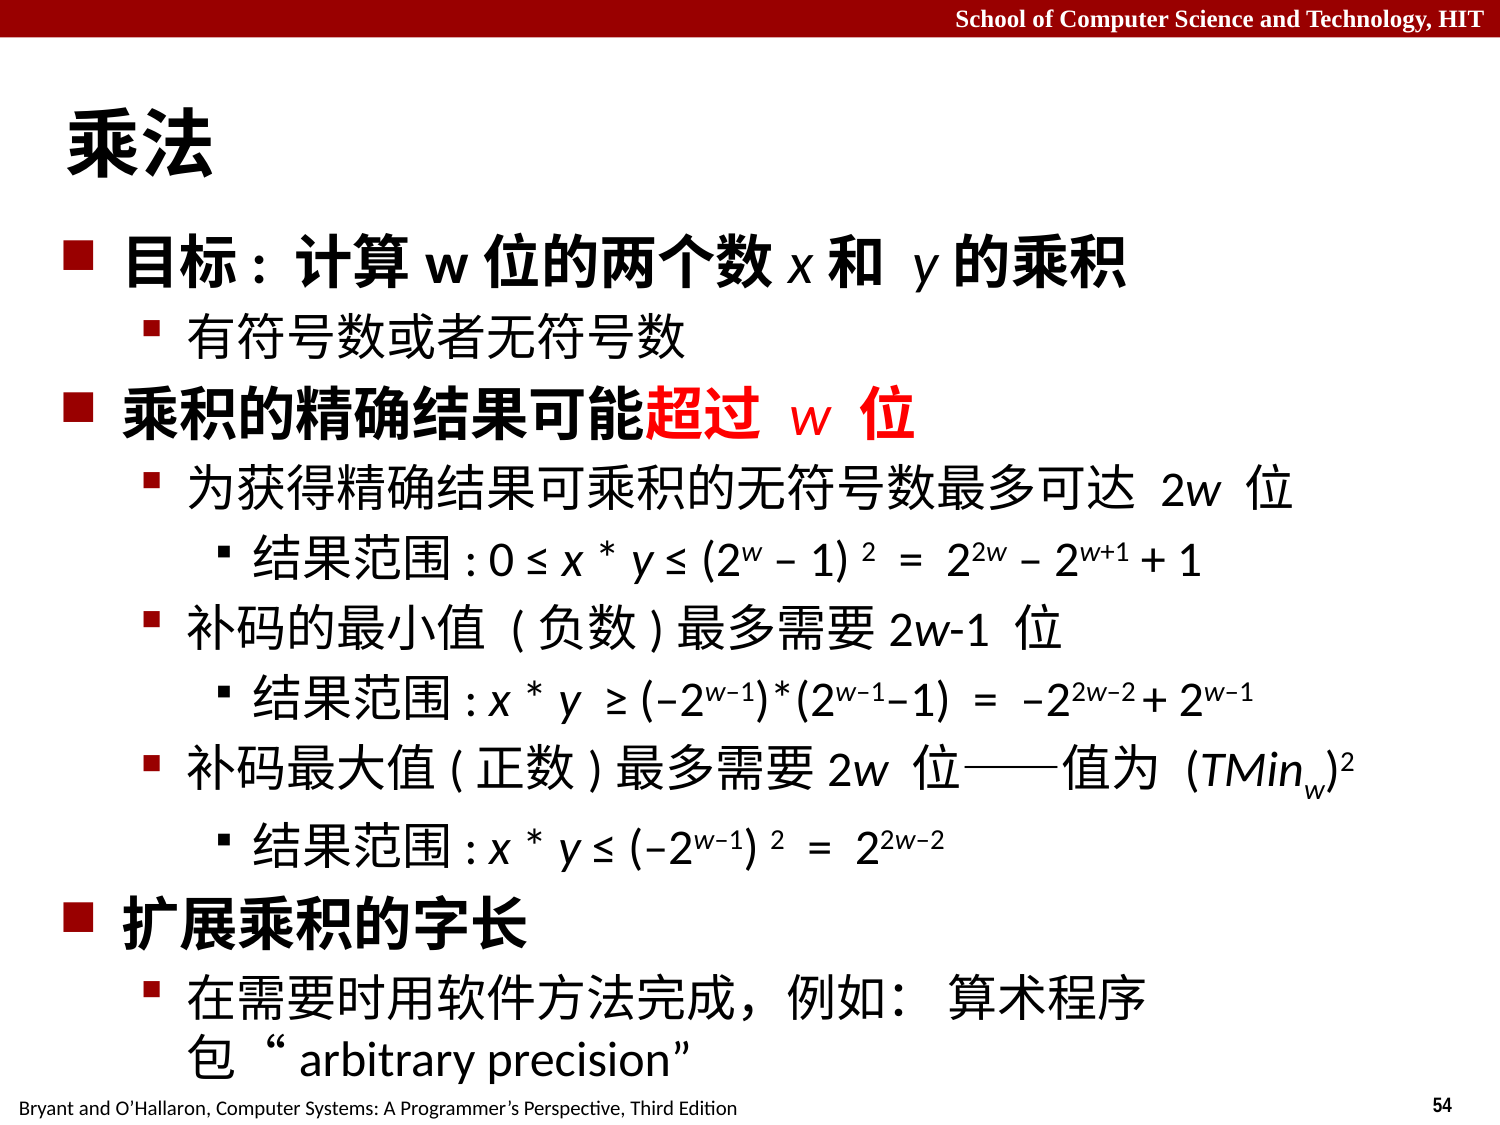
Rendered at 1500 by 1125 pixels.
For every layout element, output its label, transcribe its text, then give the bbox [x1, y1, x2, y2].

title 乘法 [49, 96, 1020, 188]
list 目标: 计算w位的两个数x和 y的乘积 有符号数或者无符号数 乘积的精确结果可能超过 w 位 为获得精确结果可乘积的无符号数最多可达 2w 位 结果范围: 0 ≤ x * y ≤ (2w – 1) 2 = 22w – 2w+1 + 1 补码的最小值 (负数)最多需要2w-1 位 结果范围: x * y ≥ (–2w–1)*(2w–1–1) = –22w–2 + 2w–1 补码最大值(正数)最多需要2w 位——值为 (TMinw)2 结果范围: x * y ≤ (–2w–1) 2 = 22w–2 扩展乘积的字长 在需要时用软件方法完成，例如： 算术程序包“arbitrary precision” [49, 217, 1413, 1076]
